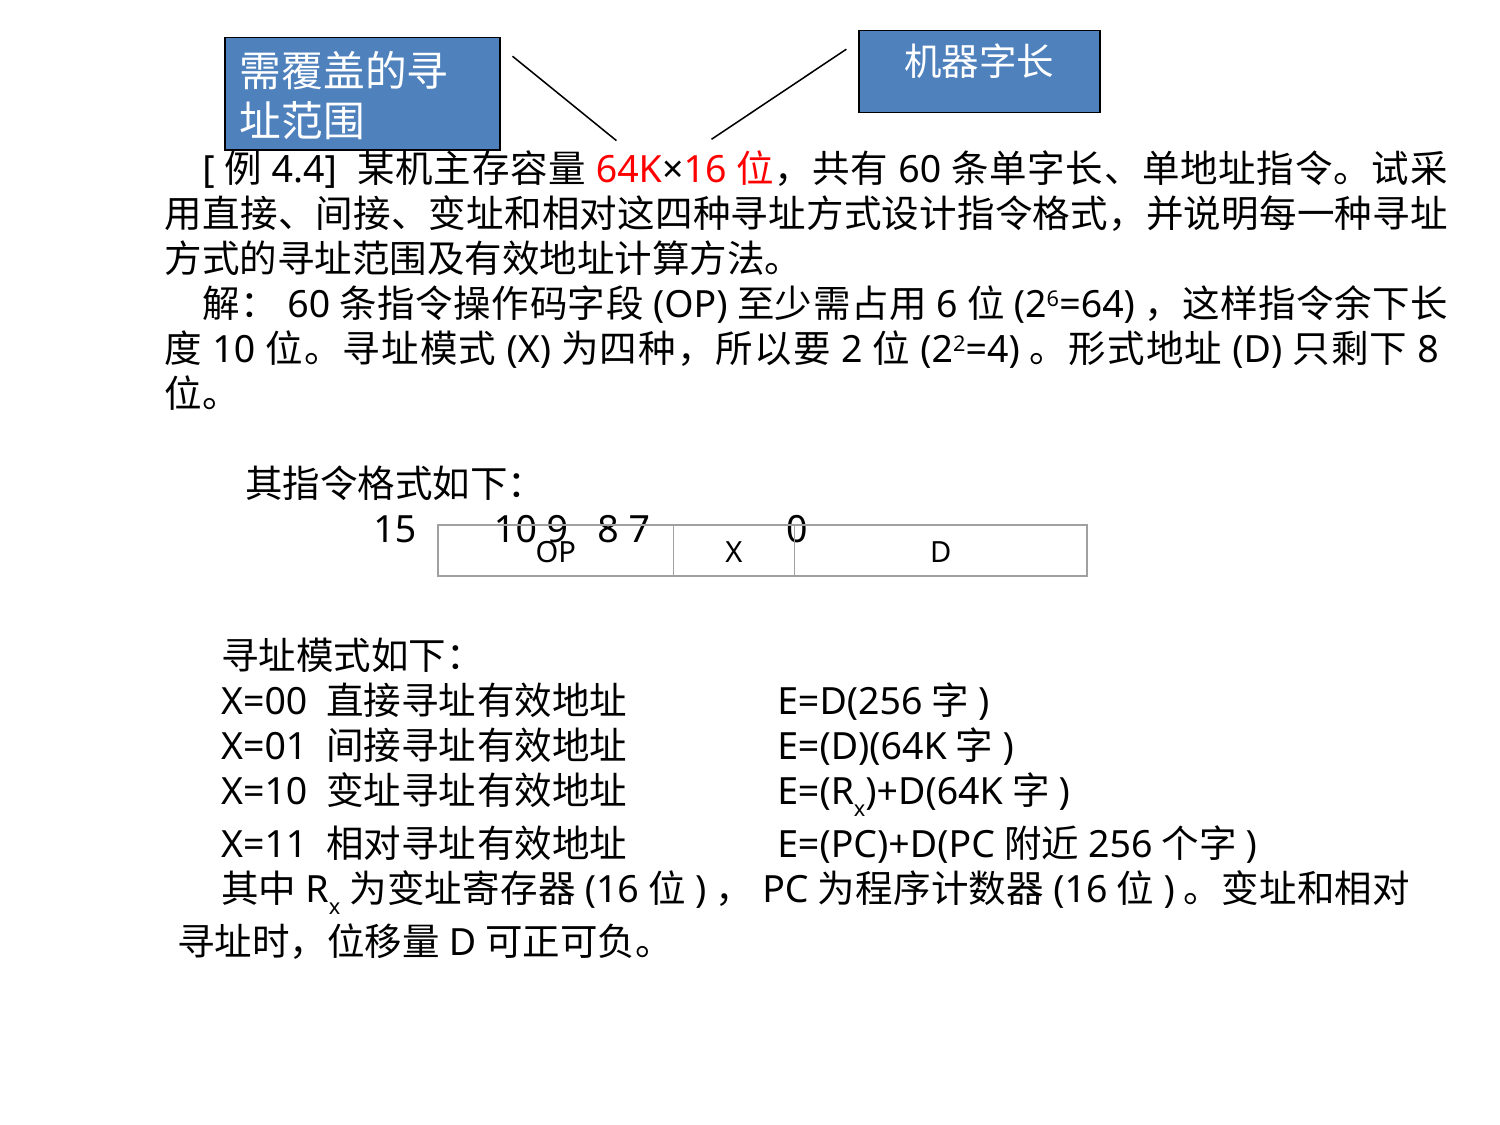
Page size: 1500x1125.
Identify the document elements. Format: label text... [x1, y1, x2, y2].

text_box [例4.4] 某机主存容量64K×16位，共有60条单字长、单地址指令。试采用直接、间接、变址和相对这四种寻址方式设计指令格式，并说明每一种寻址方式的寻址范围及有效地址计算方法。 解：60条指令操作码字段(OP)至少需占用6位(26=64)，这样指令余下长度10位。寻址模式(X)为四种，所以要2位(22=4)。形式地址(D)只剩下8位。 其指令格式如下： 15 10 9 8 7 0 [150, 137, 1463, 603]
text_box 需覆盖的寻址范围 [225, 37, 501, 150]
text_box 机器字长 [858, 30, 1100, 113]
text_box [437, 524, 1088, 577]
text_box 寻址模式如下： X=00 直接寻址 有效地址 E=D(256字) X=01 间接寻址 有效地址 E=(D)(64K字) X=10 变址寻址 有效地址 E=(Rx)+D(64K字) X=11 相对寻址 有效地址 E=(PC)+D(PC附近256个字) 其中Rx为变址寄存器(16位)，PC为程序计数器(16位)。变址和相对寻址时，位移量D可正可负。 [162, 624, 1425, 1016]
